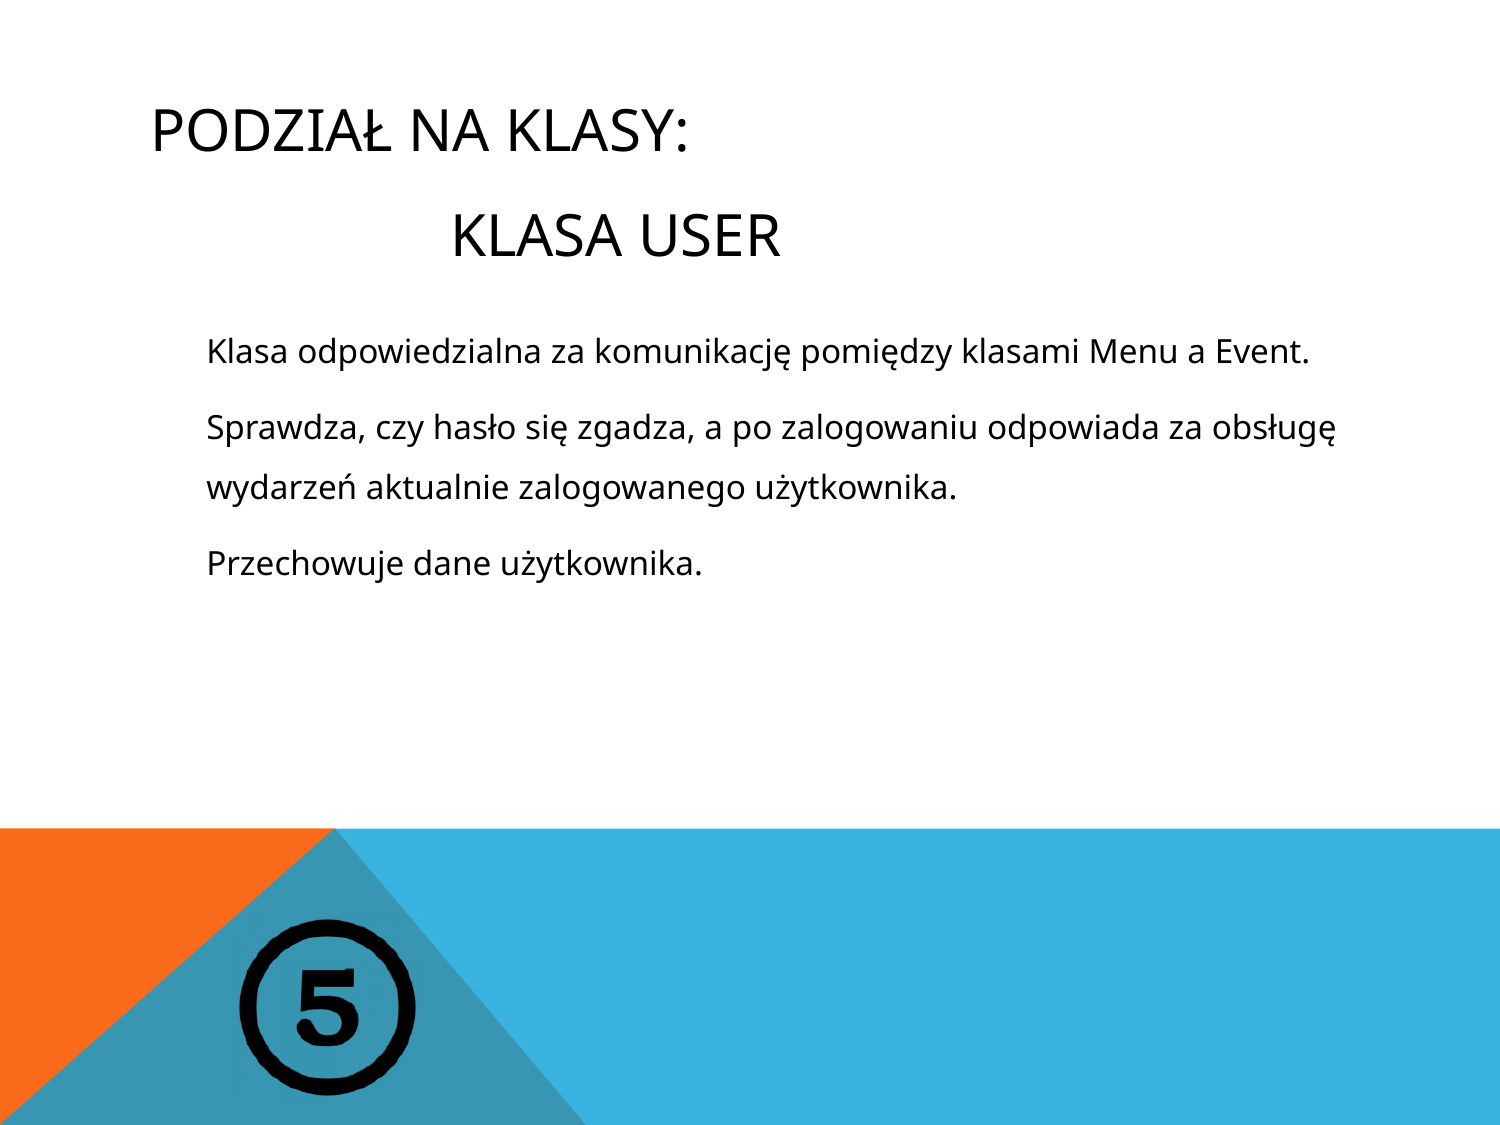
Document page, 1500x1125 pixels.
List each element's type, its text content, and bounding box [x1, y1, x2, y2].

title Podział na klasy: Klasa User [135, 60, 1369, 268]
picture [236, 916, 420, 1100]
list Klasa odpowiedzialna za komunikację pomiędzy klasami Menu a Event. Sprawdza, czy hasło się zgadza, a po zalogowaniu odpowiada za obsługę wydarzeń aktualnie zalogowanego użytkownika. Przechowuje dane użytkownika. [135, 302, 1369, 768]
